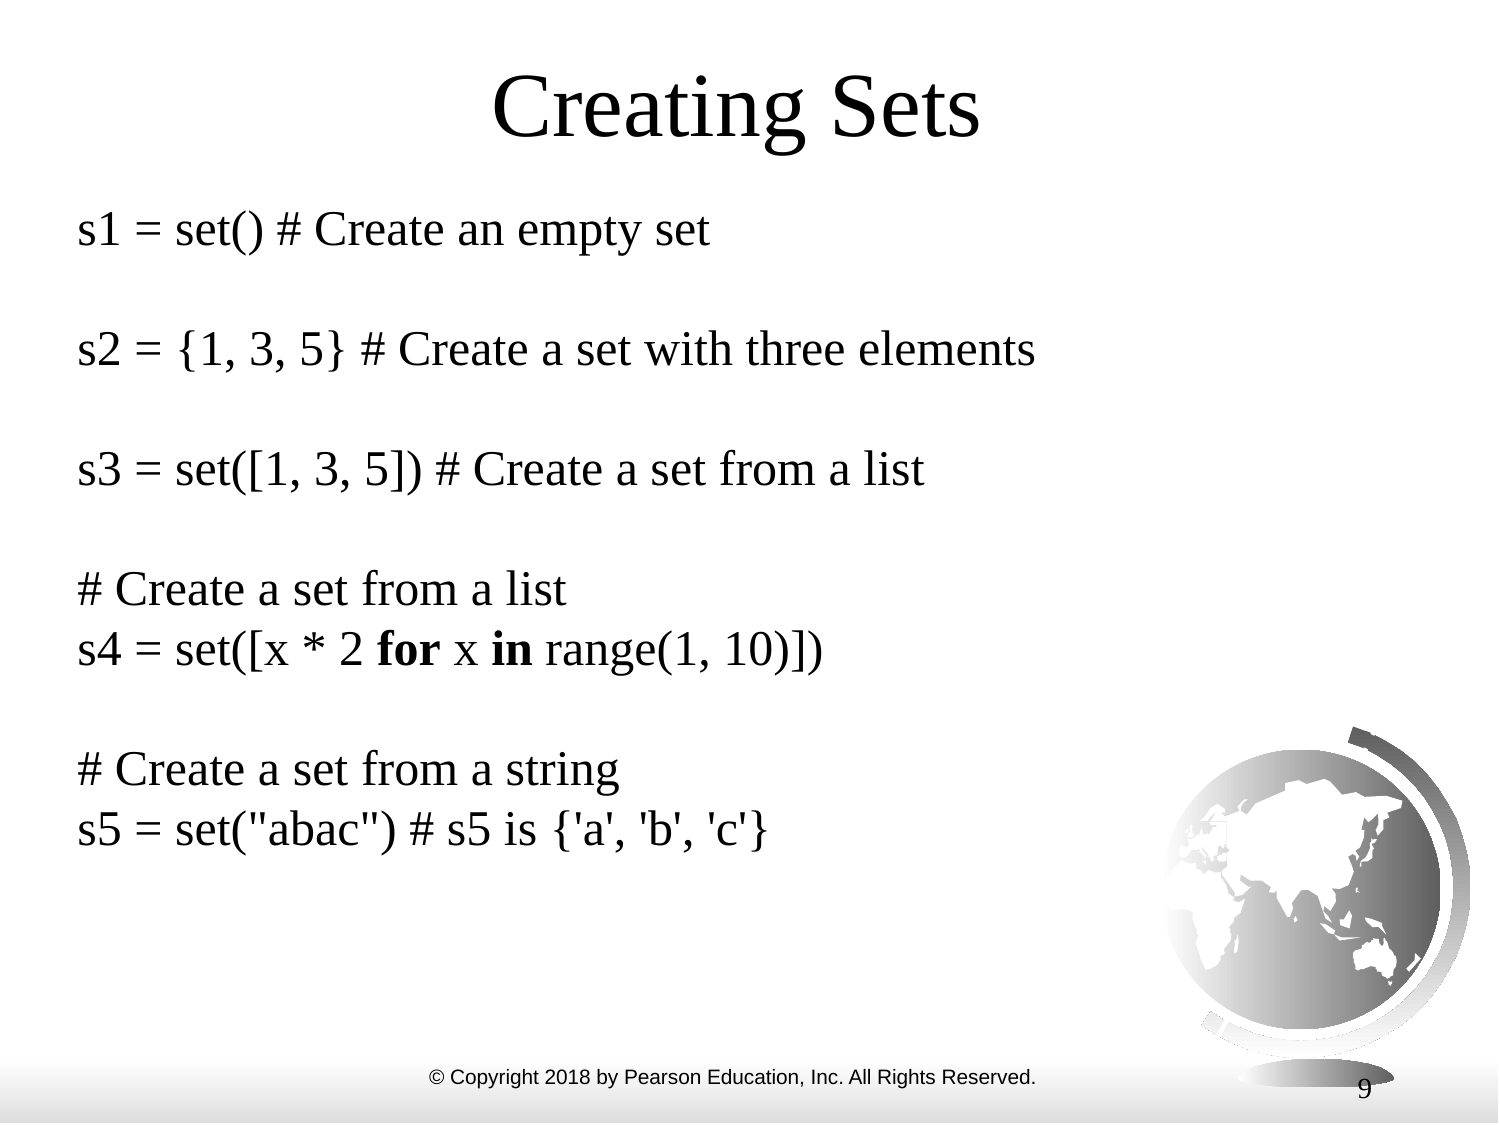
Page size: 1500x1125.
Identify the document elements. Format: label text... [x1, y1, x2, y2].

slide_number 9 [1074, 1049, 1388, 1125]
text_box s1 = set() # Create an empty set s2 = {1, 3, 5} # Create a set with three elements s3 = set([1, 3, 5]) # Create a set from a list # Create a set from a list s4 = set([x * 2 for x in range(1, 10)]) # Create a set from a string s5 = set("abac") # s5 is {'a', 'b', 'c'} [62, 187, 1463, 938]
title Creating Sets [99, 50, 1375, 150]
